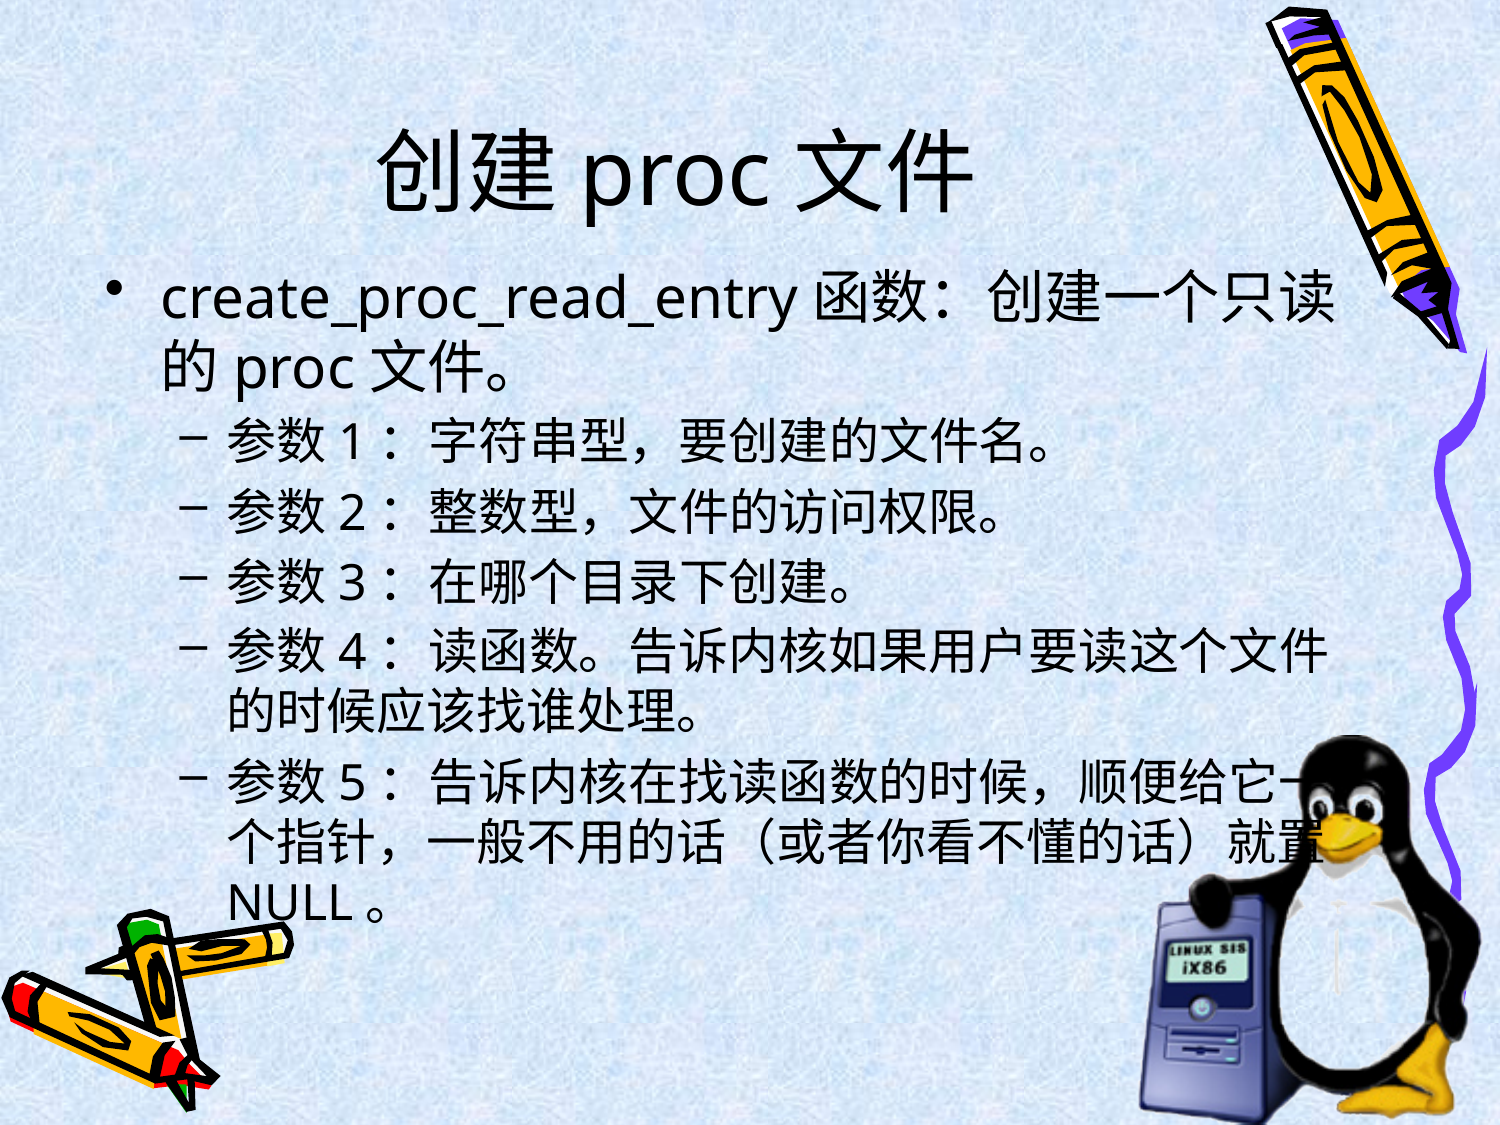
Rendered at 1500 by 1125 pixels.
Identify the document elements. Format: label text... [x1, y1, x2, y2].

list create_proc_read_entry函数：创建一个只读的proc文件。 参数1：字符串型，要创建的文件名。 参数2：整数型，文件的访问权限。 参数3：在哪个目录下创建。 参数4：读函数。告诉内核如果用户要读这个文件的时候应该找谁处理。 参数5：告诉内核在找读函数的时候，顺便给它一个指针，一般不用的话（或者你看不懂的话）就置NULL。 [89, 252, 1353, 976]
title 创建proc文件 [112, 24, 1240, 232]
picture [0, 0, 1500, 1125]
